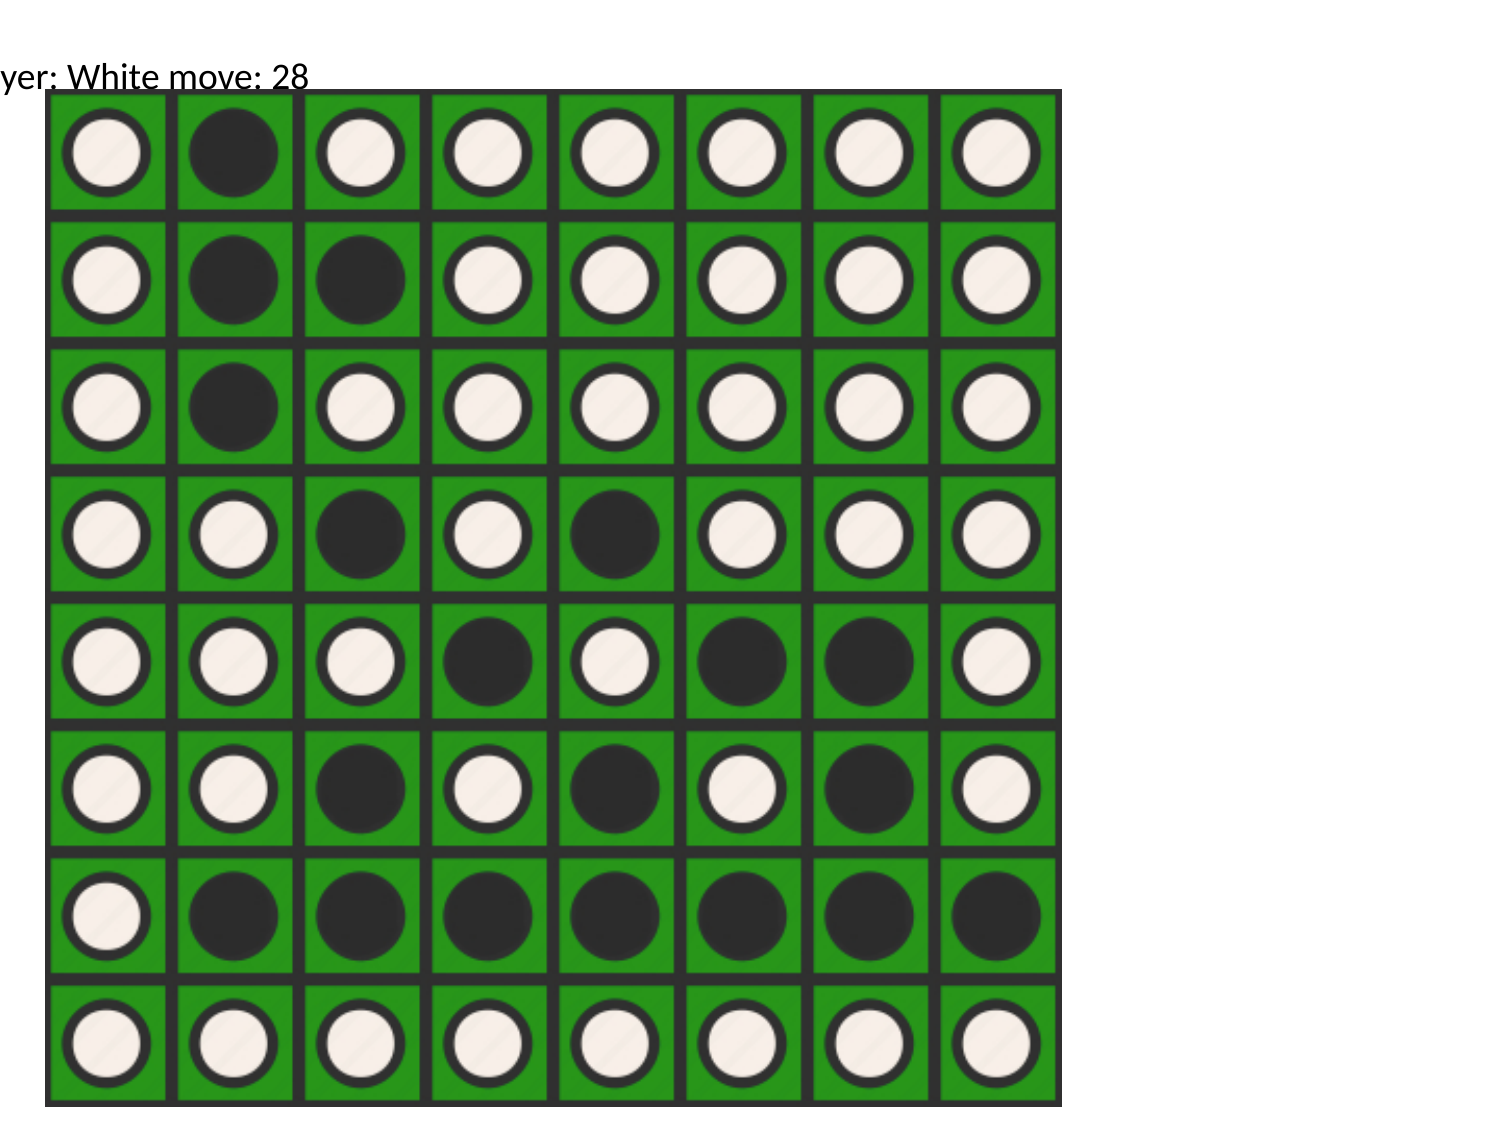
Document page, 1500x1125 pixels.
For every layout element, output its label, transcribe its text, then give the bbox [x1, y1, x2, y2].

text_box turn: 62 player: White move: 28 [0, 44, 325, 105]
picture [44, 89, 1062, 1107]
